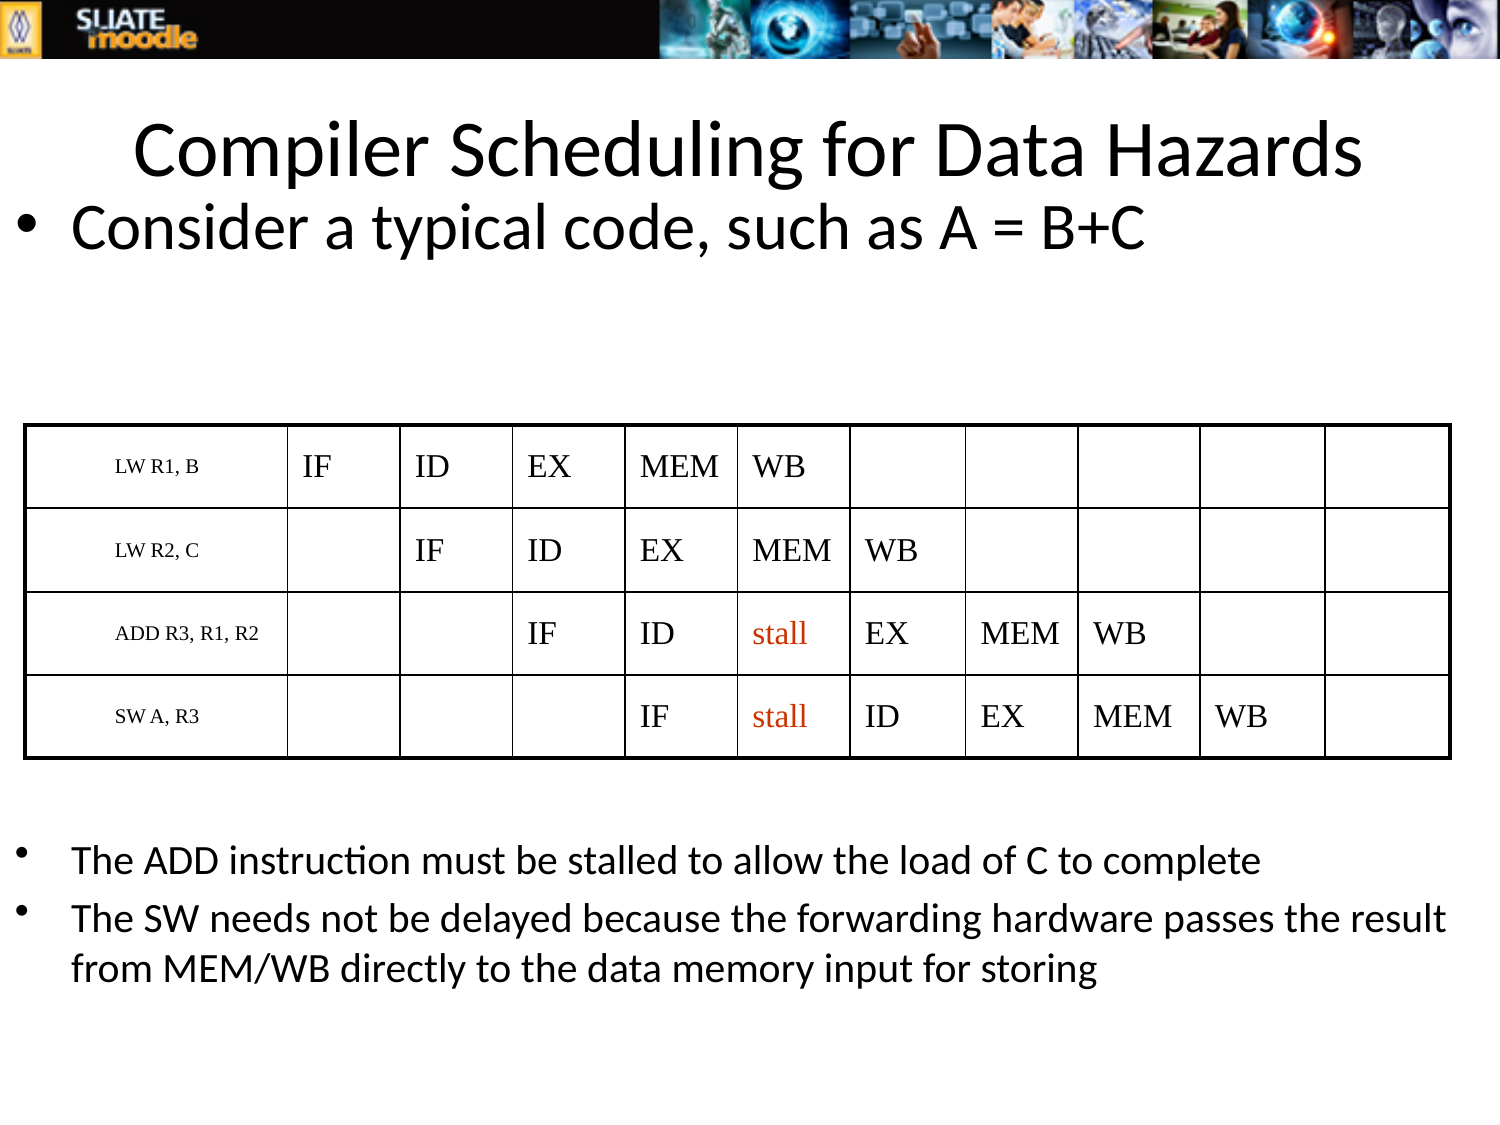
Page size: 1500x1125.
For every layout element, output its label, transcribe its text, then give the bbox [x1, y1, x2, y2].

table_header MEM [626, 427, 737, 507]
table_cell WB [1079, 593, 1199, 674]
table_cell MEM [1079, 676, 1199, 756]
table_header [966, 427, 1077, 507]
table_cell [401, 593, 512, 674]
table_header EX [513, 427, 624, 507]
picture [0, 0, 1500, 59]
table_cell WB [1201, 676, 1324, 756]
table_cell ID [513, 509, 624, 591]
table_cell [1326, 509, 1448, 591]
table_cell EX [966, 676, 1077, 756]
table_cell [288, 509, 399, 591]
table_header WB [738, 427, 849, 507]
table_cell [288, 676, 399, 756]
table_cell WB [851, 509, 965, 591]
table_cell SW A, R3 [27, 676, 287, 756]
table_cell EX [851, 593, 965, 674]
title Compiler Scheduling for Data Hazards [75, 50, 1425, 174]
text_box The ADD instruction must be stalled to allow the load of C to complete The SW needs not be delayed because the forwarding hardware passes the result from MEM/WB directly to the data memory input for storing [0, 825, 1500, 925]
table_cell EX [626, 509, 737, 591]
table_header [851, 427, 965, 507]
table_cell stall [738, 676, 849, 756]
table_cell [1201, 509, 1324, 591]
table_cell IF [626, 676, 737, 756]
table_header IF [288, 427, 399, 507]
table_cell LW R2, C [27, 509, 287, 591]
table_header LW R1, B [27, 427, 287, 507]
table_cell IF [401, 509, 512, 591]
table_header [1326, 427, 1448, 507]
table_header [1201, 427, 1324, 507]
table_cell ADD R3, R1, R2 [27, 593, 287, 674]
table_header [1079, 427, 1199, 507]
table_cell [513, 676, 624, 756]
table_cell MEM [966, 593, 1077, 674]
table_cell IF [513, 593, 624, 674]
table_header ID [401, 427, 512, 507]
table_cell MEM [738, 509, 849, 591]
table_cell stall [738, 593, 849, 674]
table_cell [401, 676, 512, 756]
table_cell [288, 593, 399, 674]
table_cell [1079, 509, 1199, 591]
table_cell ID [851, 676, 965, 756]
table_cell [1326, 676, 1448, 756]
table_cell ID [626, 593, 737, 674]
table_cell [1326, 593, 1448, 674]
table_cell [966, 509, 1077, 591]
table_cell [1201, 593, 1324, 674]
list Consider a typical code, such as A = B+C [0, 174, 1500, 275]
